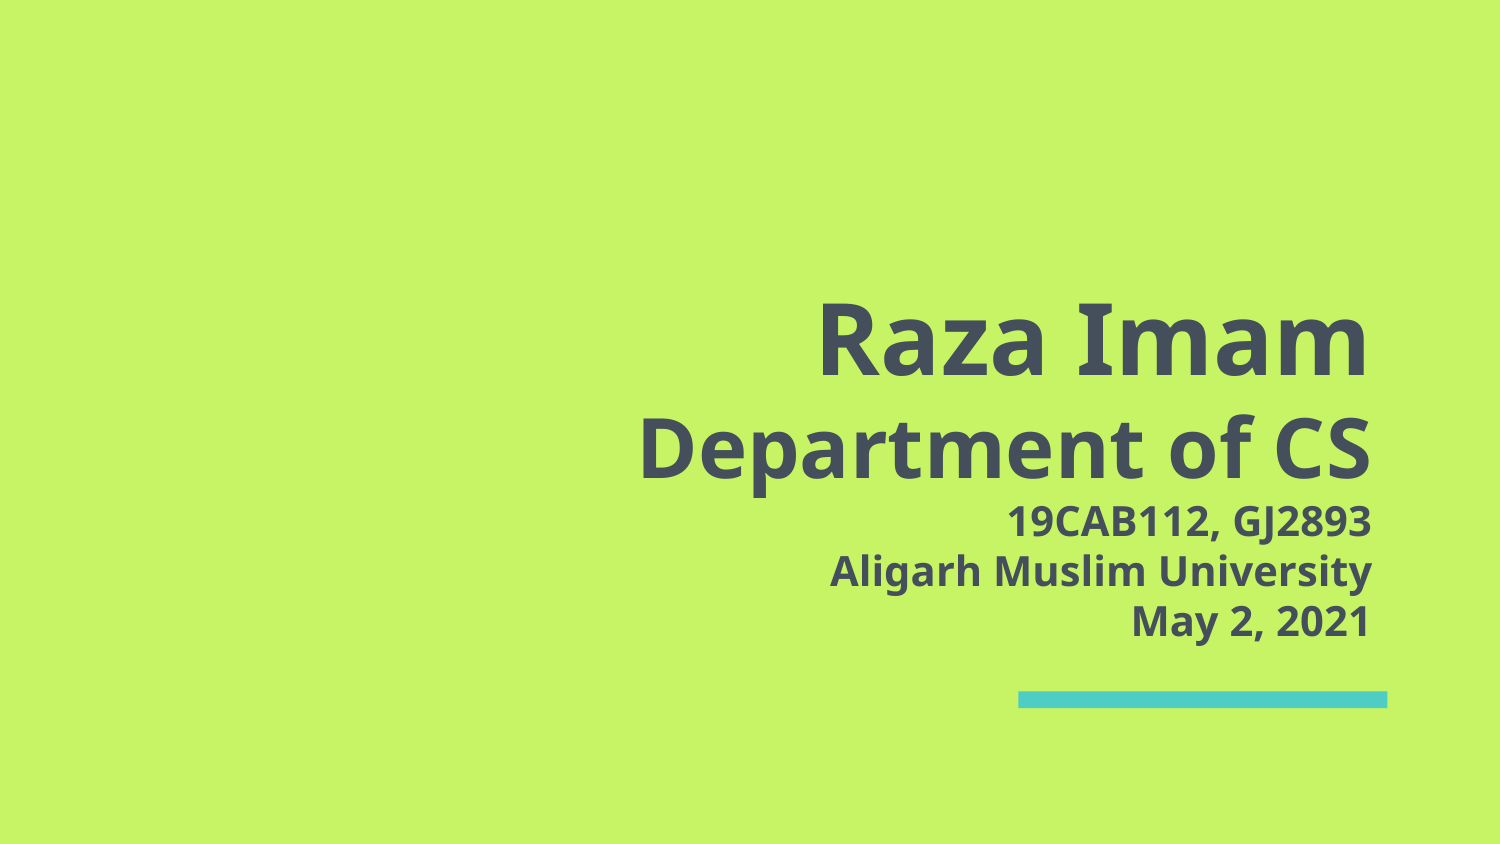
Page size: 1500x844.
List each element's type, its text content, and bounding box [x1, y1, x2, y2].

title Raza Imam Department of CS 19CAB112, GJ2893 Aligarh Muslim University May 2, 2021 [0, 364, 1388, 661]
